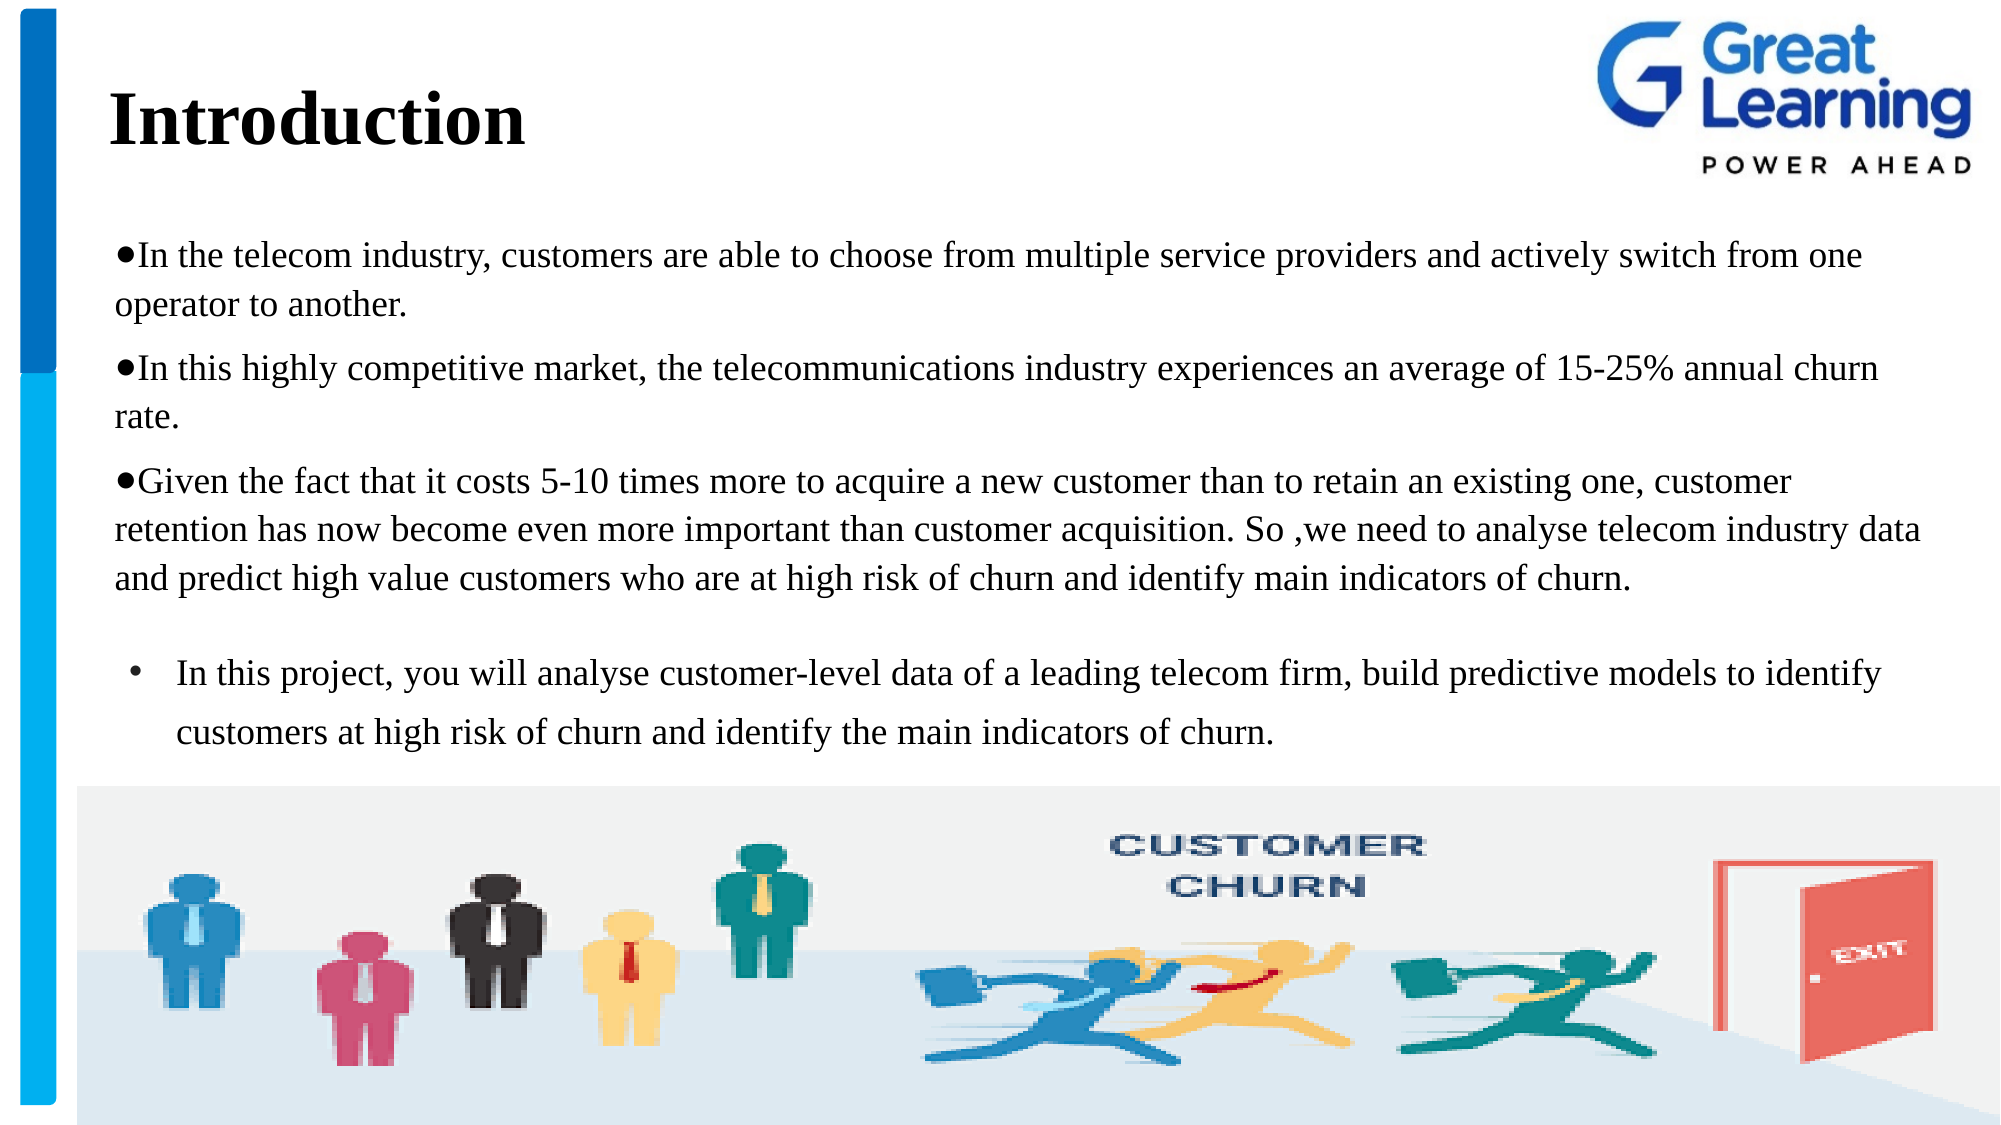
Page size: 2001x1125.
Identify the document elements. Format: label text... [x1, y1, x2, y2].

list In the telecom industry, customers are able to choose from multiple service providers and actively switch from one operator to another. In this highly competitive market, the telecommunications industry experiences an average of 15-25% annual churn rate. Given the fact that it costs 5-10 times more to acquire a new customer than to retain an existing one, customer retention has now become even more important than customer acquisition. So ,we need to analyse telecom industry data and predict high value customers who are at high risk of churn and identify main indicators of churn. In this project, you will analyse customer-level data of a leading telecom firm, build predictive models to identify customers at high risk of churn and identify the main indicators of churn. [99, 219, 1951, 786]
picture [76, 786, 2000, 1125]
text_box [21, 372, 56, 1105]
picture [1570, 0, 2000, 192]
text_box [21, 9, 56, 373]
title Introduction [93, 47, 1276, 191]
